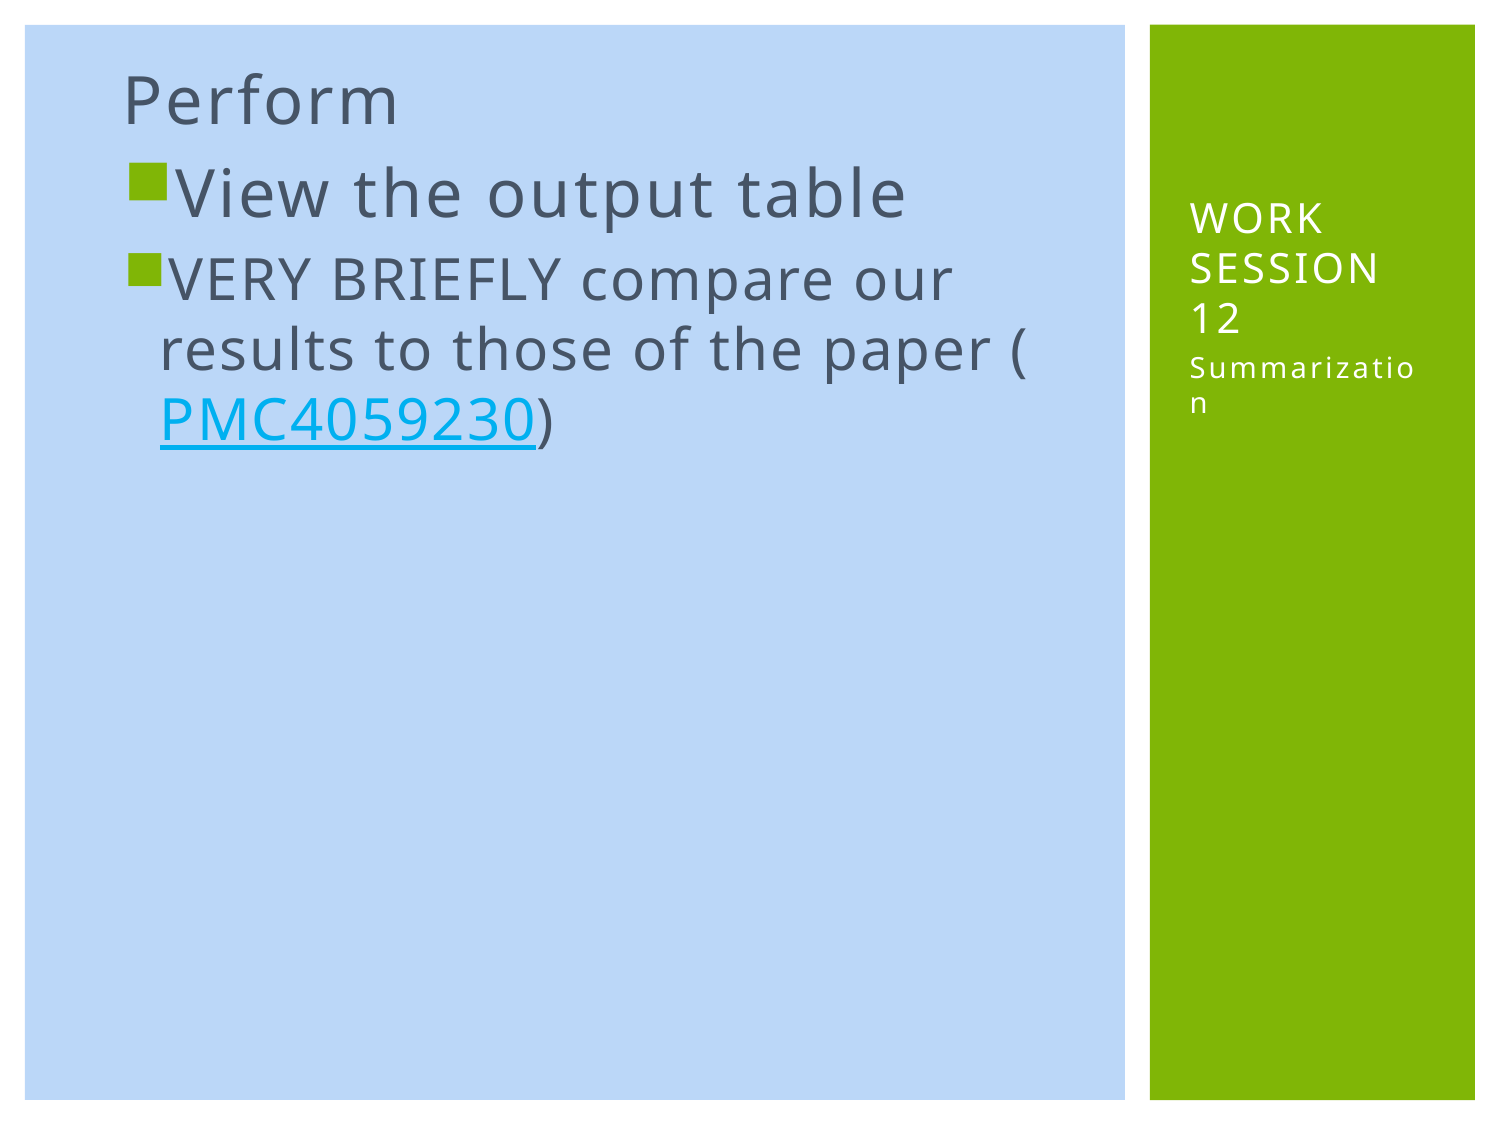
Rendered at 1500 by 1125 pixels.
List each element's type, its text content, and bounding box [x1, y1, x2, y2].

title WoRK Session 12 [1174, 75, 1450, 350]
list Perform View the output table VERY BRIEFLY compare our results to those of the paper (PMC4059230) [99, 50, 1063, 1011]
list Summarization [1174, 350, 1449, 812]
